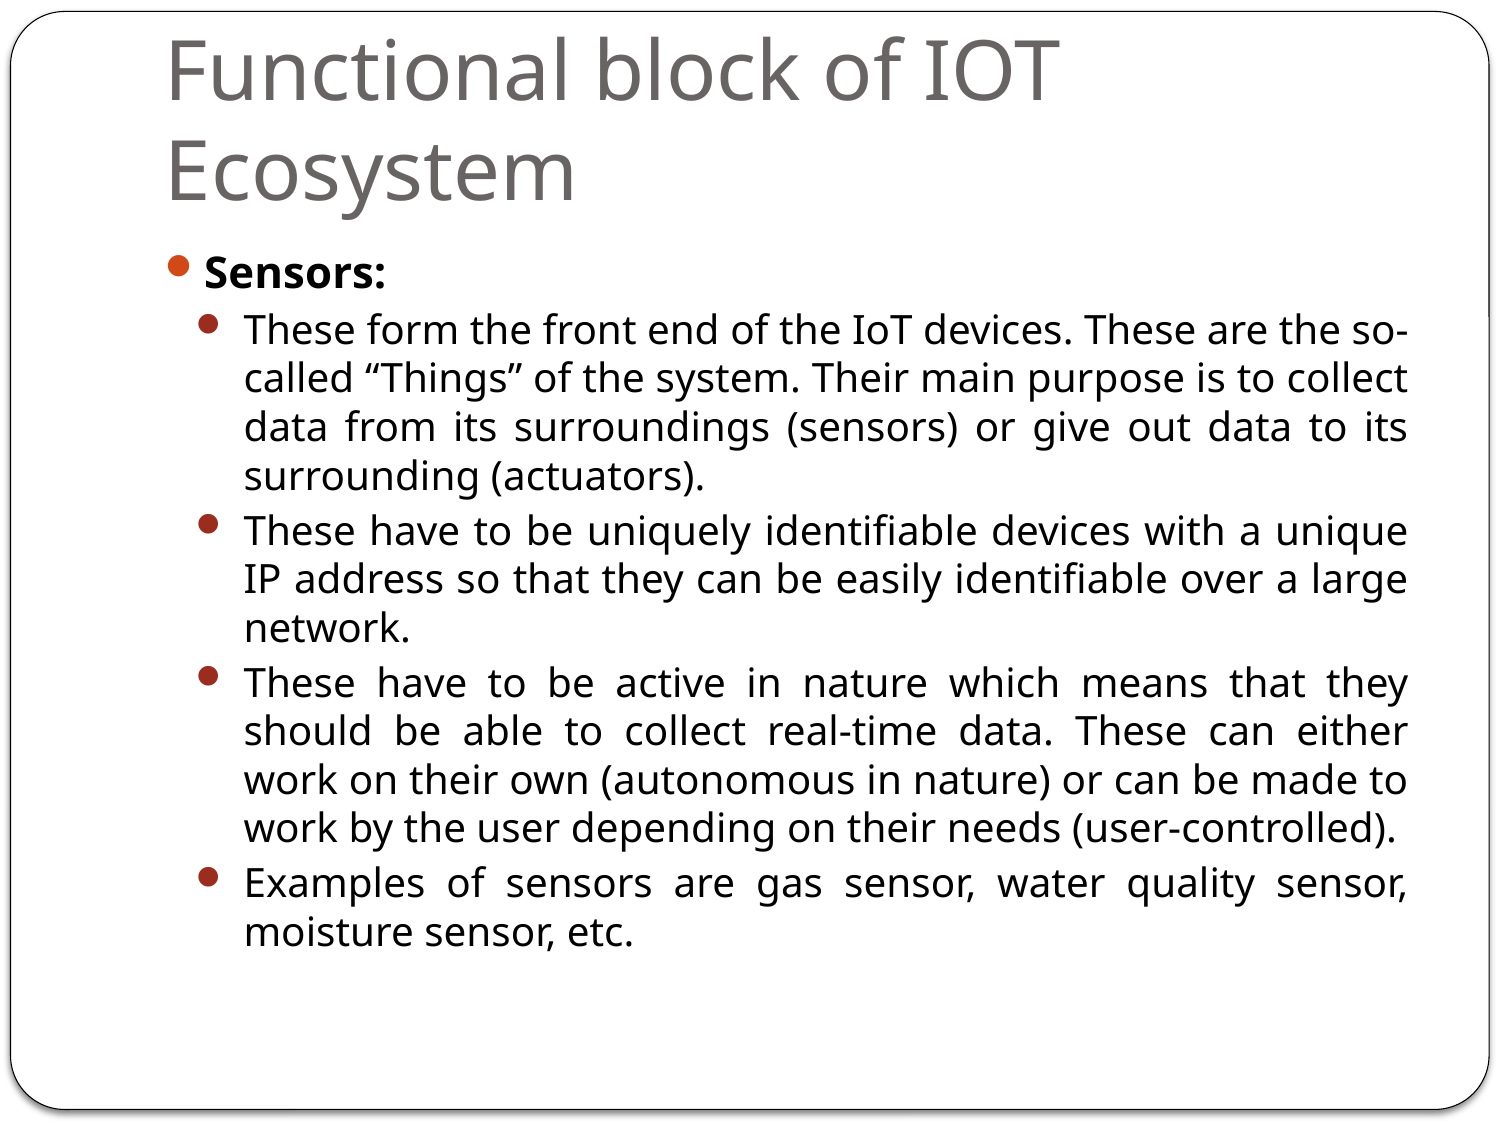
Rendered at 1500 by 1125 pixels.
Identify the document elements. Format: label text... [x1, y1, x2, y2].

list Sensors: These form the front end of the IoT devices. These are the so-called “Things” of the system. Their main purpose is to collect data from its surroundings (sensors) or give out data to its surrounding (actuators). These have to be uniquely identifiable devices with a unique IP address so that they can be easily identifiable over a large network. These have to be active in nature which means that they should be able to collect real-time data. These can either work on their own (autonomous in nature) or can be made to work by the user depending on their needs (user-controlled). Examples of sensors are gas sensor, water quality sensor, moisture sensor, etc. [150, 237, 1425, 988]
title Functional block of IOT Ecosystem [150, 45, 1425, 233]
